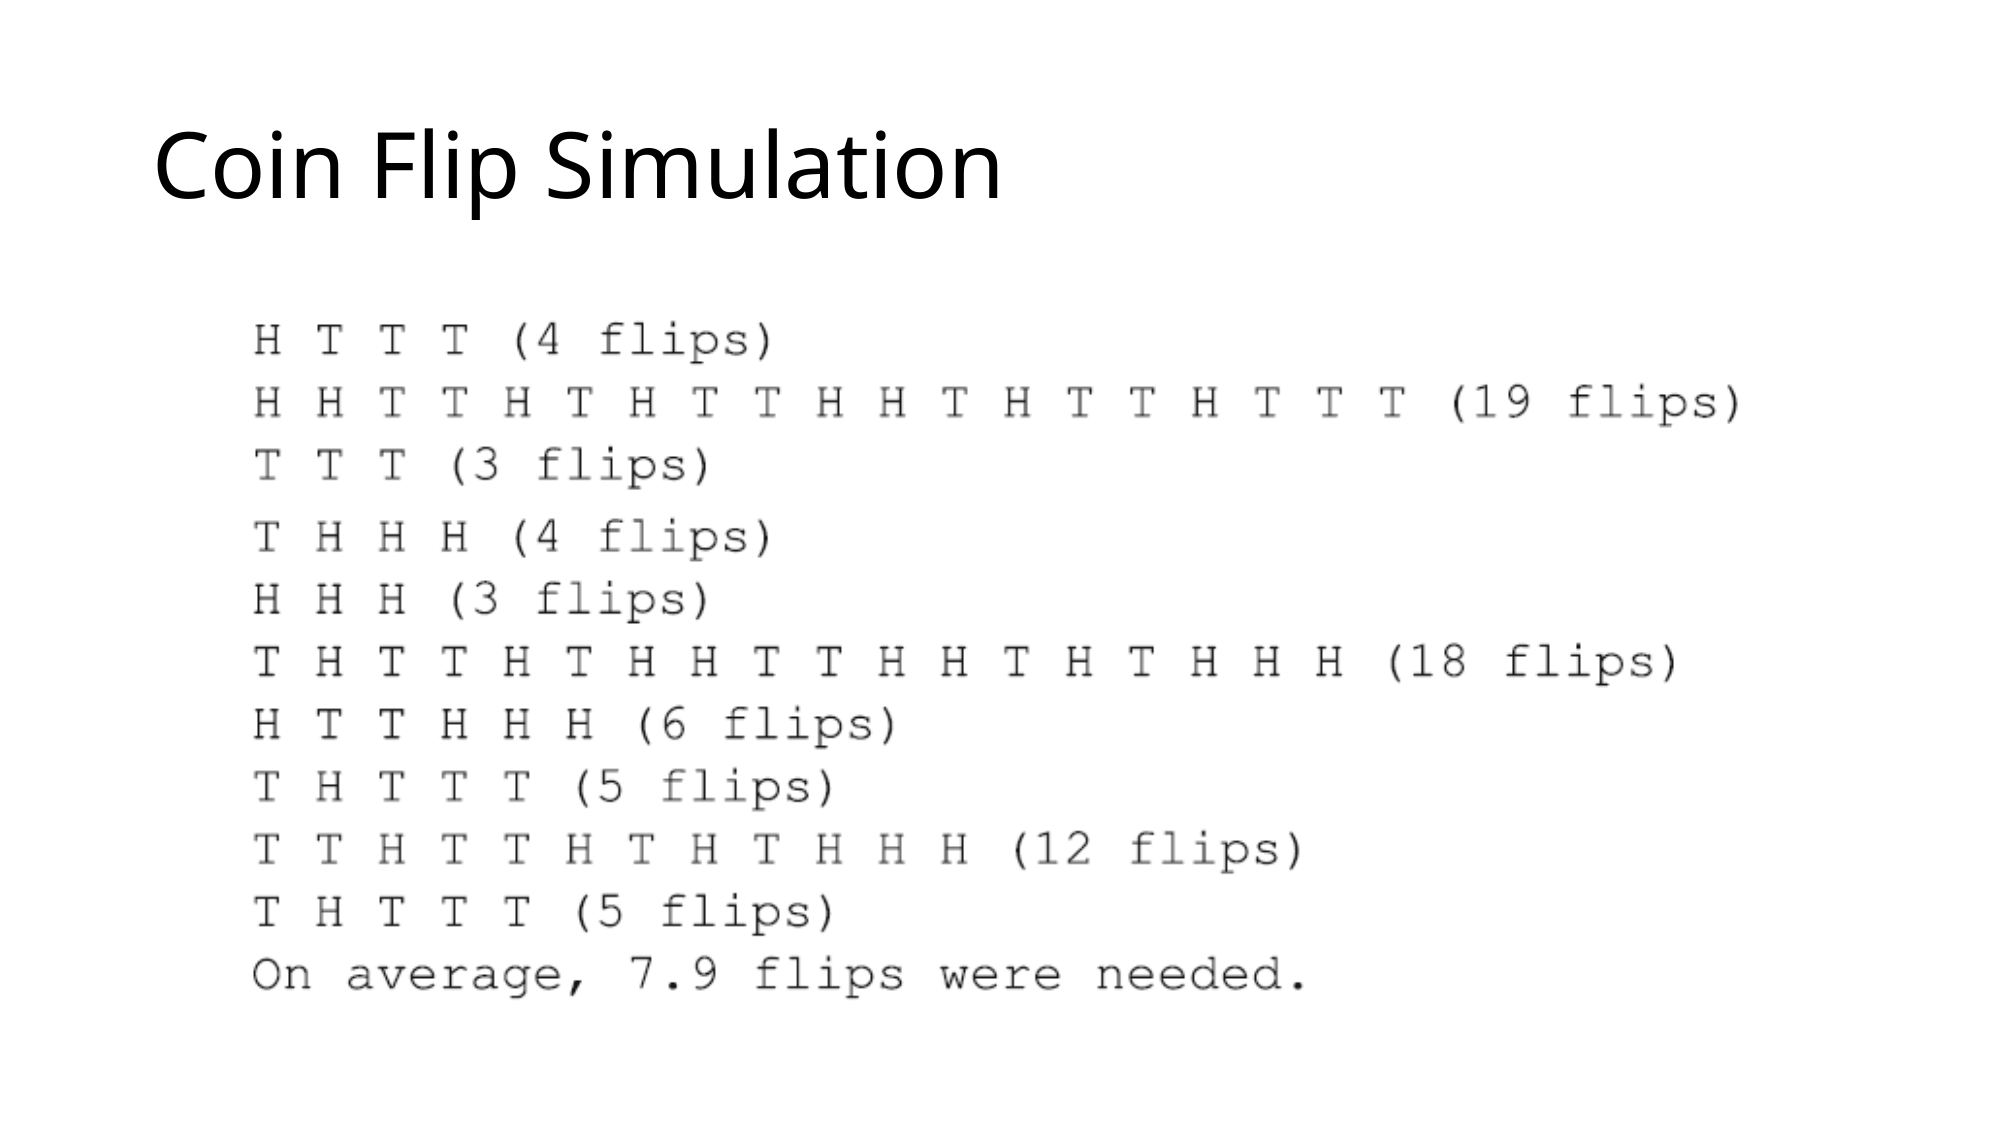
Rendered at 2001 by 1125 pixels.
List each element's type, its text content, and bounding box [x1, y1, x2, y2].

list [225, 296, 1800, 1041]
title Coin Flip Simulation [137, 59, 1863, 278]
